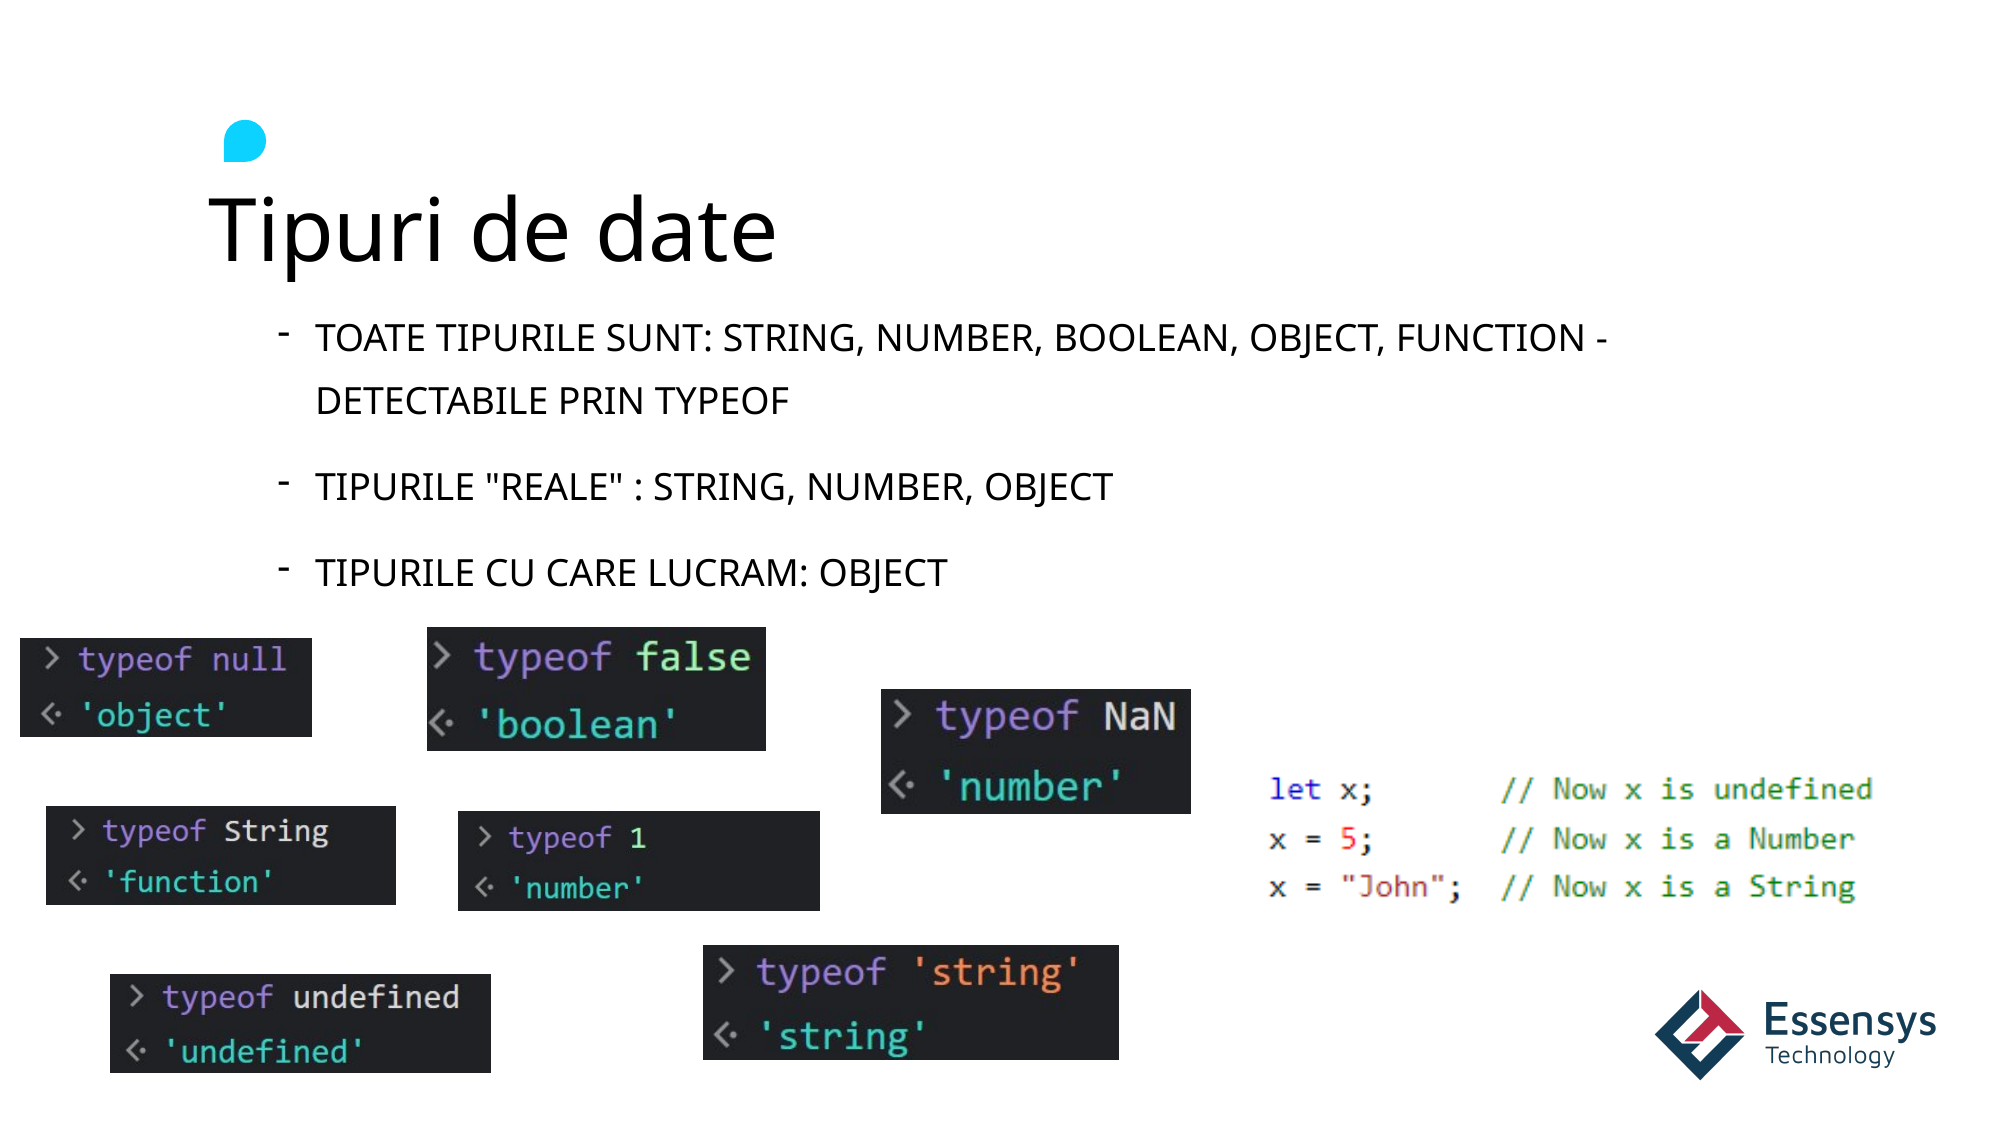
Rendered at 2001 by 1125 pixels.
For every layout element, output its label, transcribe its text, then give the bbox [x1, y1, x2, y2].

picture [109, 973, 491, 1073]
picture [457, 810, 820, 912]
picture [1252, 751, 1906, 921]
picture [880, 688, 1192, 814]
picture [702, 945, 1120, 1061]
title Tipuri de date [193, 178, 1863, 289]
picture [427, 626, 767, 752]
picture [1649, 984, 1941, 1086]
picture [20, 638, 313, 738]
list TOATE TIPURILE SUNT: STRING, NUMBER, BOOLEAN, OBJECT, FUNCTION - DETECTABILE PRIN TYPEOF​ TIPURILE "REALE" : STRING, NUMBER, OBJECT​ TIPURILE CU CARE LUCRAM: OBJECT [187, 288, 1857, 963]
picture [46, 805, 397, 906]
